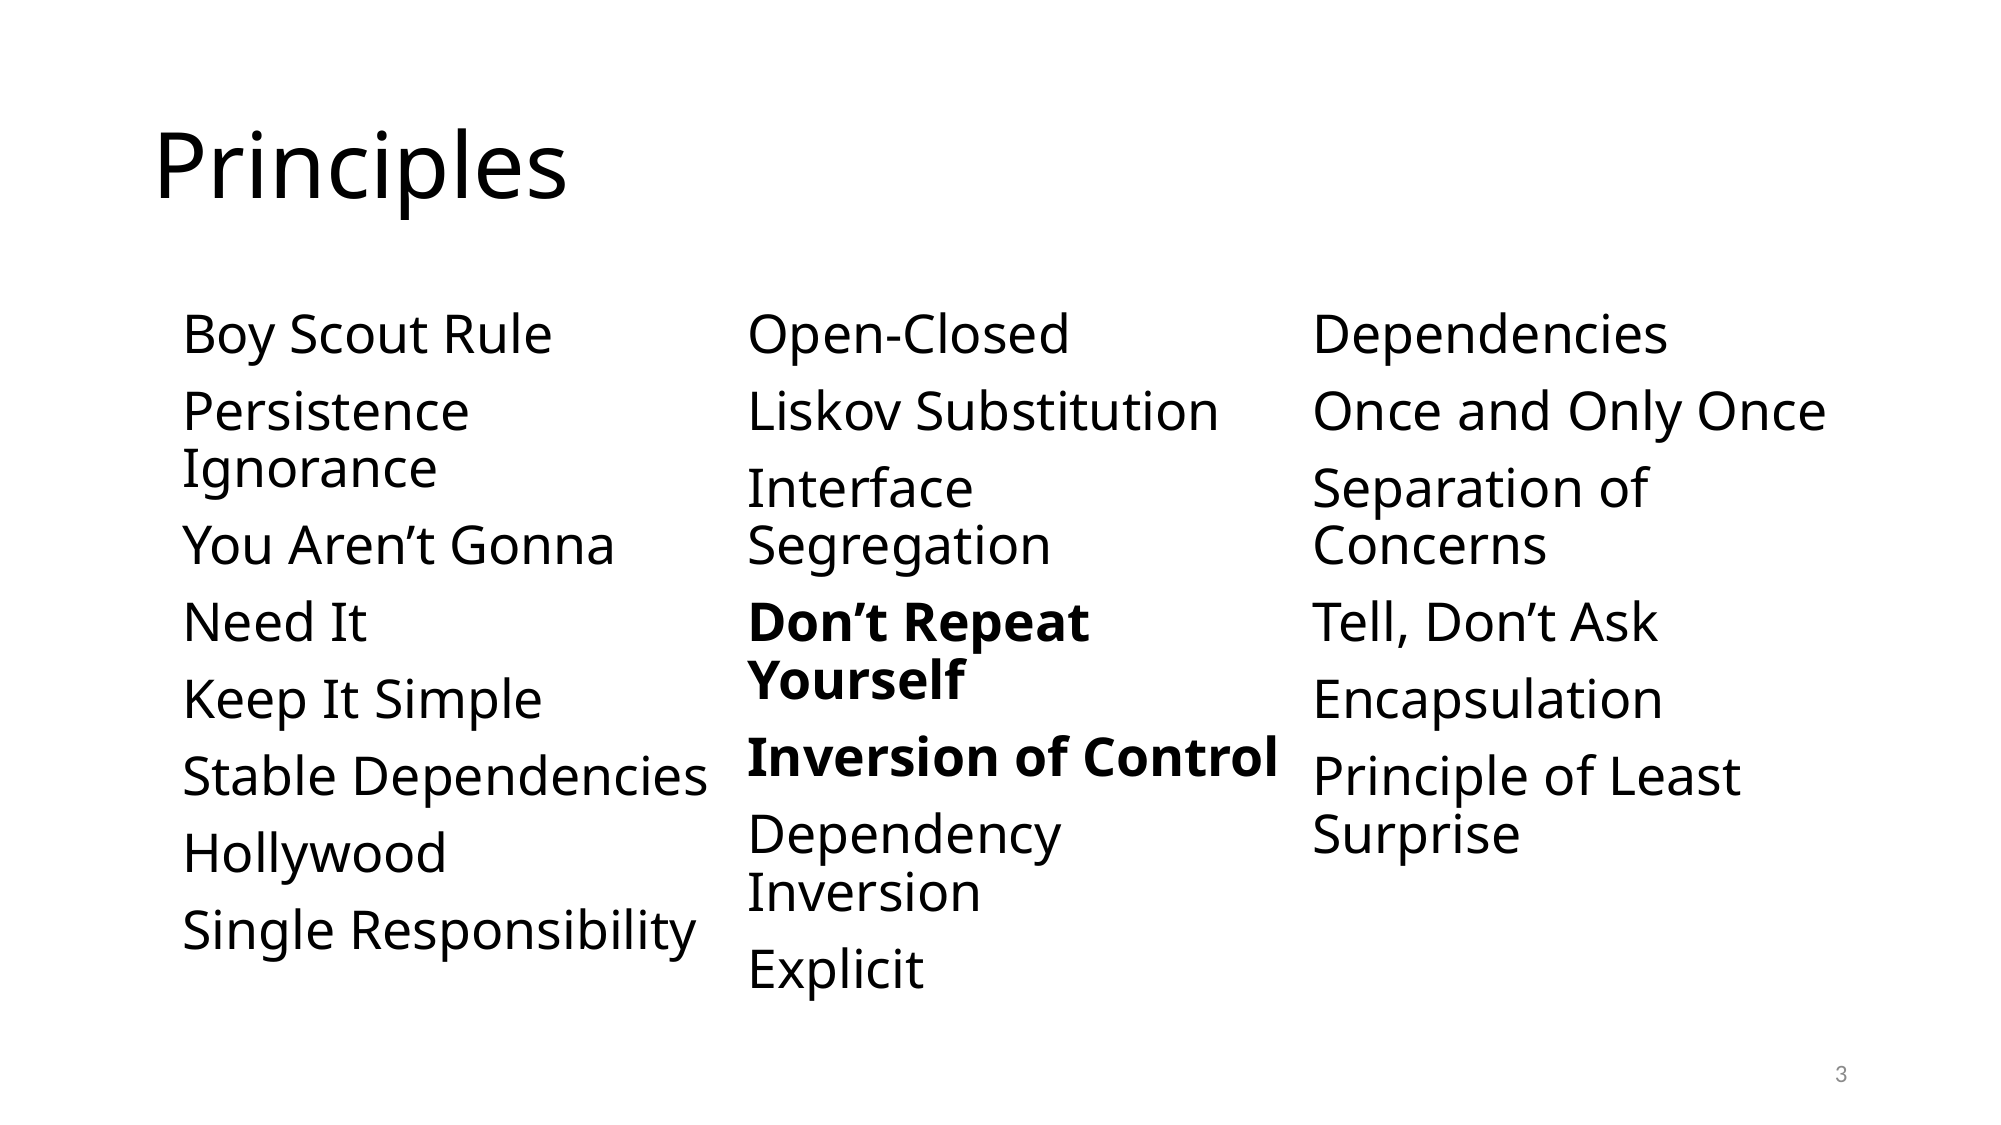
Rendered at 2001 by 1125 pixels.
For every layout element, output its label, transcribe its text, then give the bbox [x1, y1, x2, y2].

list Boy Scout Rule Persistence Ignorance You Aren’t Gonna Need It Keep It Simple Stable Dependencies Hollywood Single Responsibility Open-Closed Liskov Substitution Interface Segregation Don’t Repeat Yourself Inversion of Control Dependency Inversion Explicit Dependencies Once and Only Once Separation of Concerns Tell, Don’t Ask Encapsulation Principle of Least Surprise [137, 299, 1863, 1014]
title Principles [137, 59, 1863, 278]
slide_number 3 [1412, 1042, 1863, 1103]
